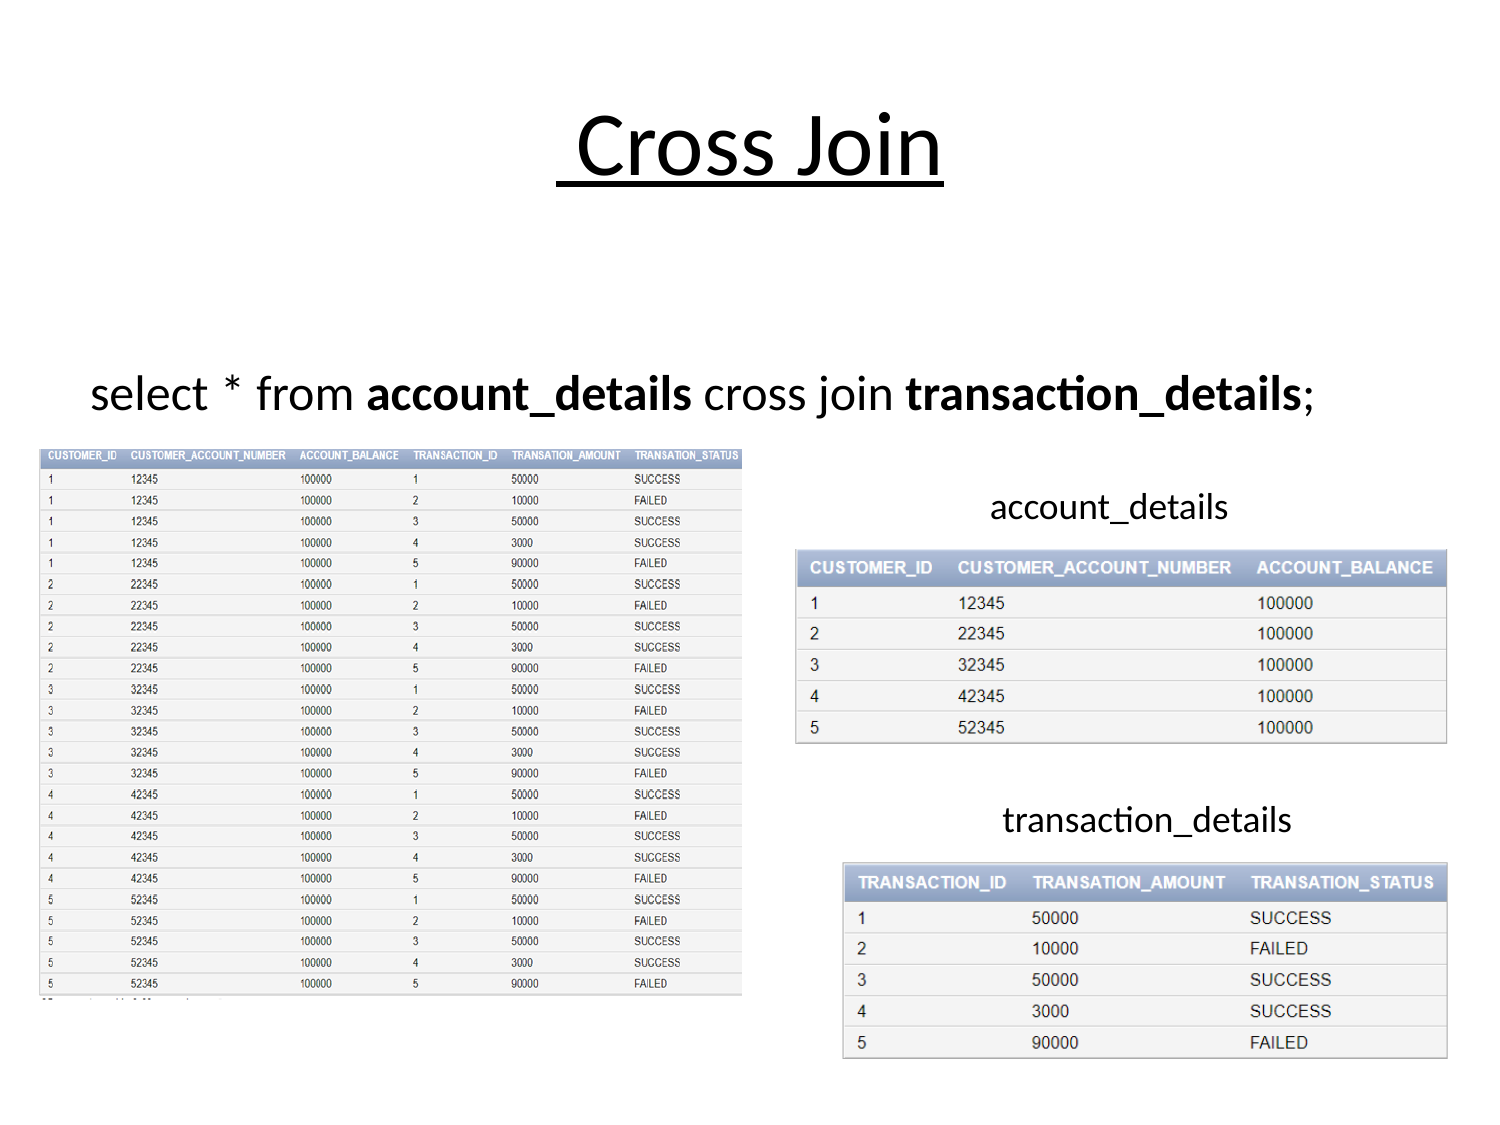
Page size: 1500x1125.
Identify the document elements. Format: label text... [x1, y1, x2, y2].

picture [837, 862, 1452, 1059]
list select * from account_details cross join transaction_details; [75, 262, 1425, 1005]
text_box account_details [975, 474, 1300, 535]
picture [37, 449, 743, 1001]
title Cross Join [75, 45, 1425, 233]
text_box transaction_details [987, 787, 1350, 848]
picture [787, 549, 1453, 745]
